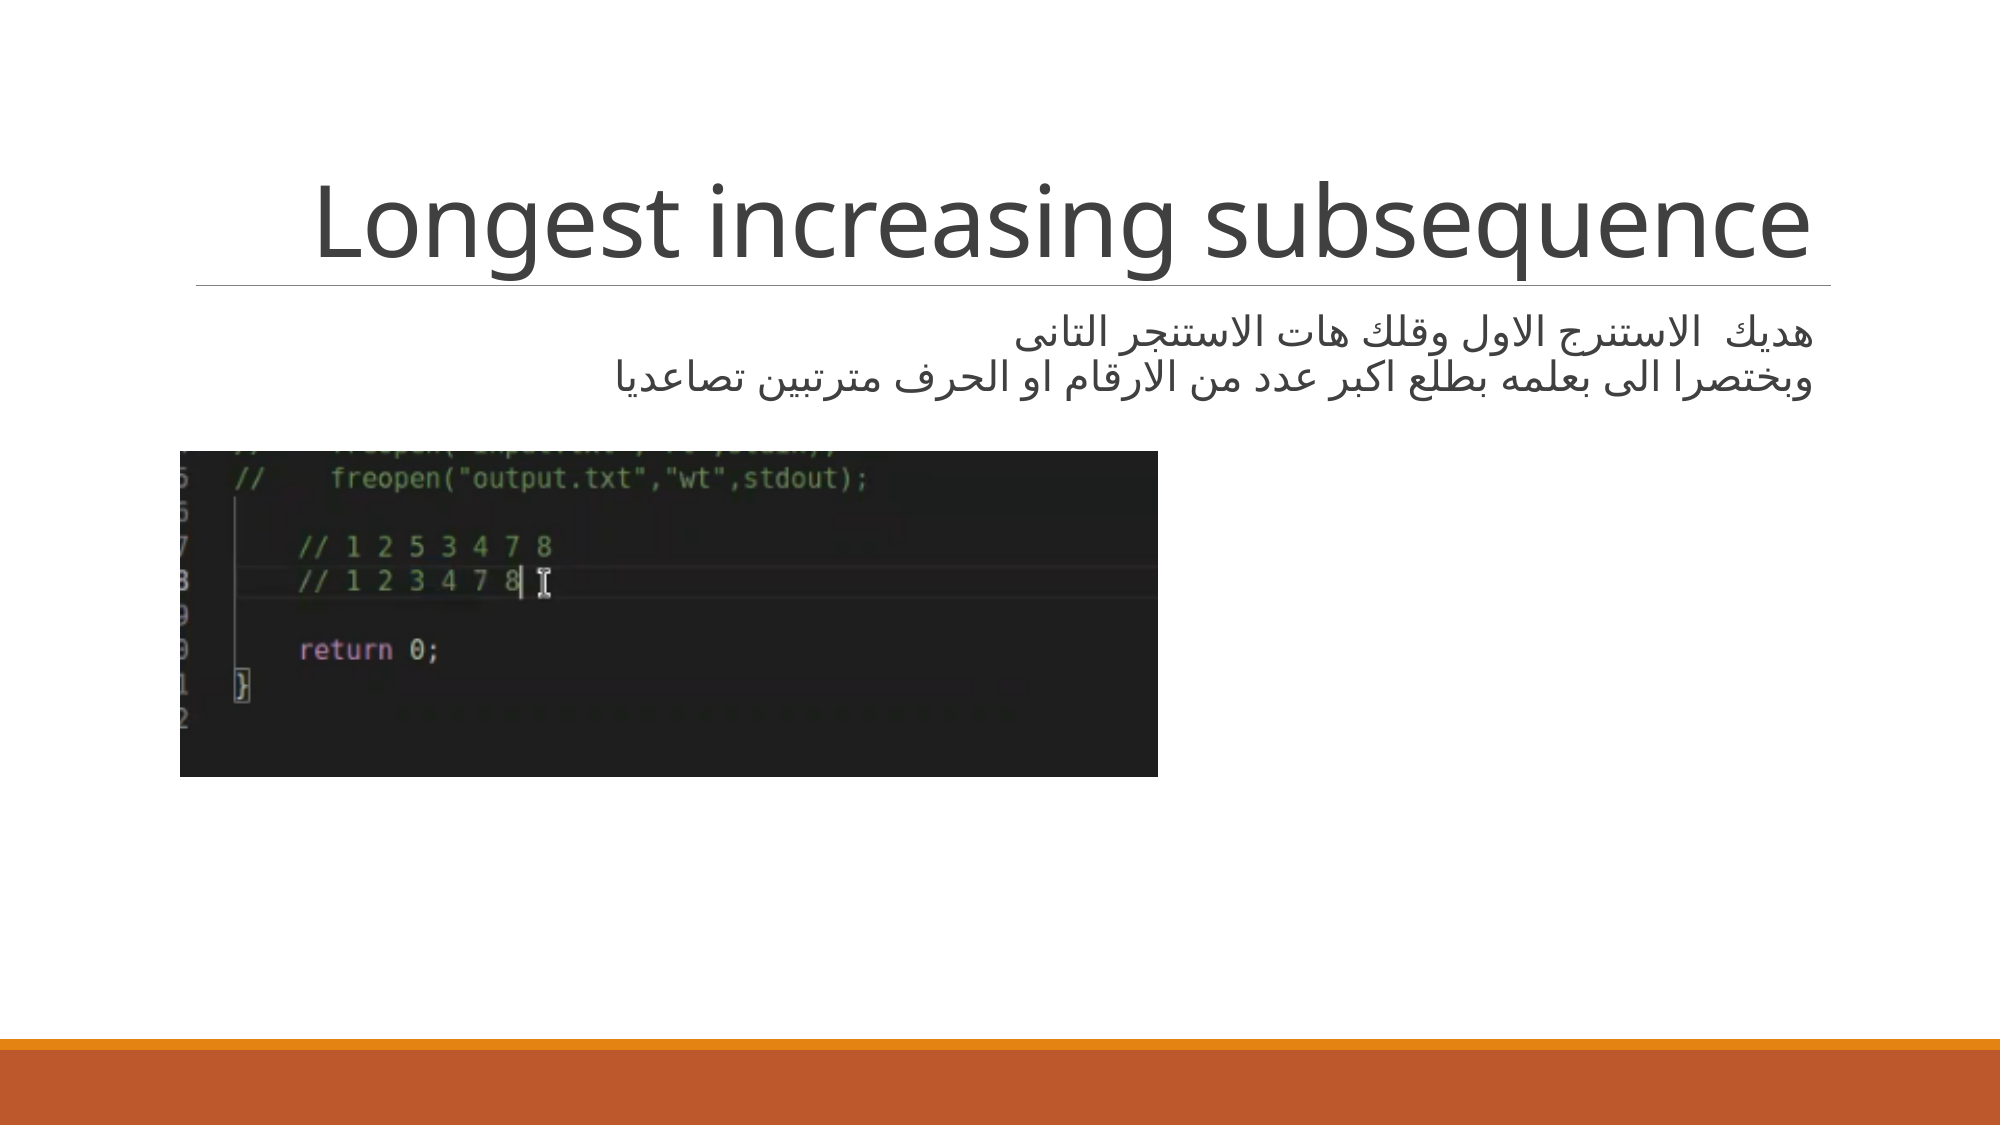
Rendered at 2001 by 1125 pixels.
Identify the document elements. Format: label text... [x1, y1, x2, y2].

picture [179, 451, 1158, 778]
title Longest increasing subsequence [180, 47, 1830, 285]
list هديك الاستنرج الاول وقلك هات الاستنجر التانى وبختصرا الى بعلمه بطلع اكبر عدد من الارقام او الحرف مترتبين تصاعديا [180, 302, 1830, 963]
